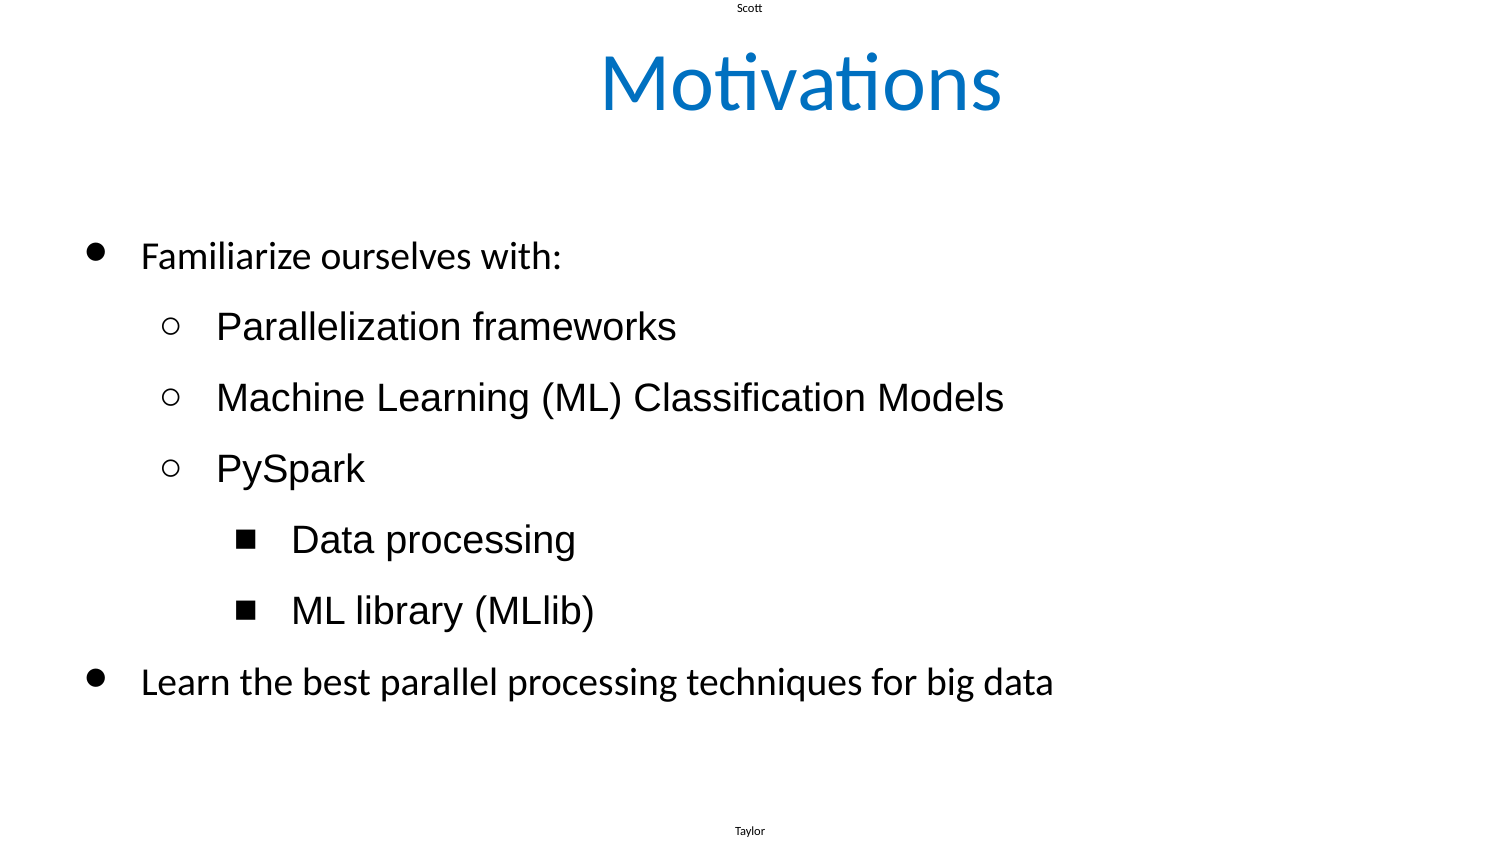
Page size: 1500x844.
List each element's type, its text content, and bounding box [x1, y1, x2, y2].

title Familiarize ourselves with: Parallelization frameworks Machine Learning (ML) Classification Models PySpark Data processing ML library (MLlib) Learn the best parallel processing techniques for big data [51, 191, 1449, 787]
title Motivations [102, 23, 1500, 204]
text_box Scott [700, 0, 799, 21]
text_box Taylor [700, 823, 799, 844]
